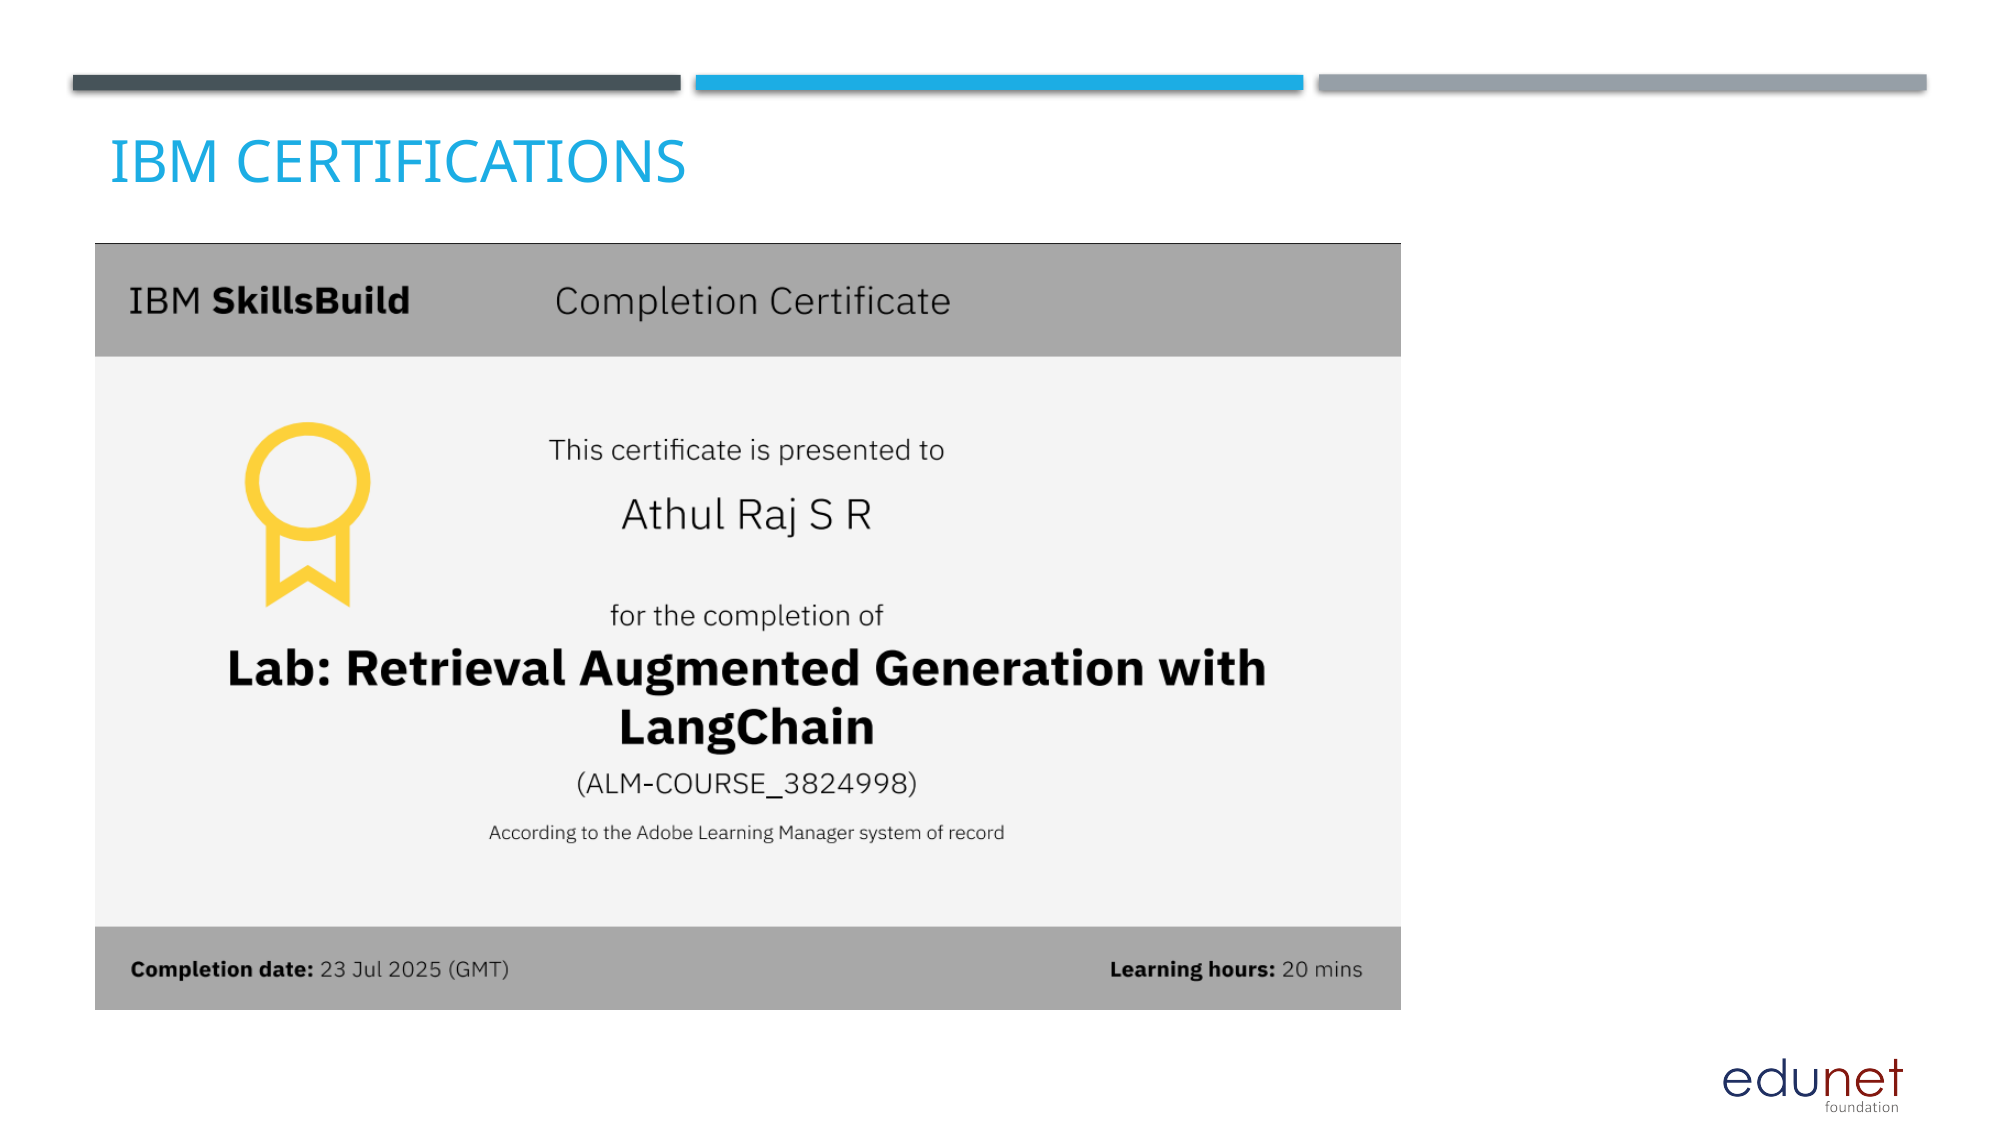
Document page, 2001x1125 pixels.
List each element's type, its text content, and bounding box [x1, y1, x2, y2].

picture [1719, 1056, 1905, 1116]
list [94, 242, 1401, 1011]
title IBM Certifications [95, 115, 1905, 203]
